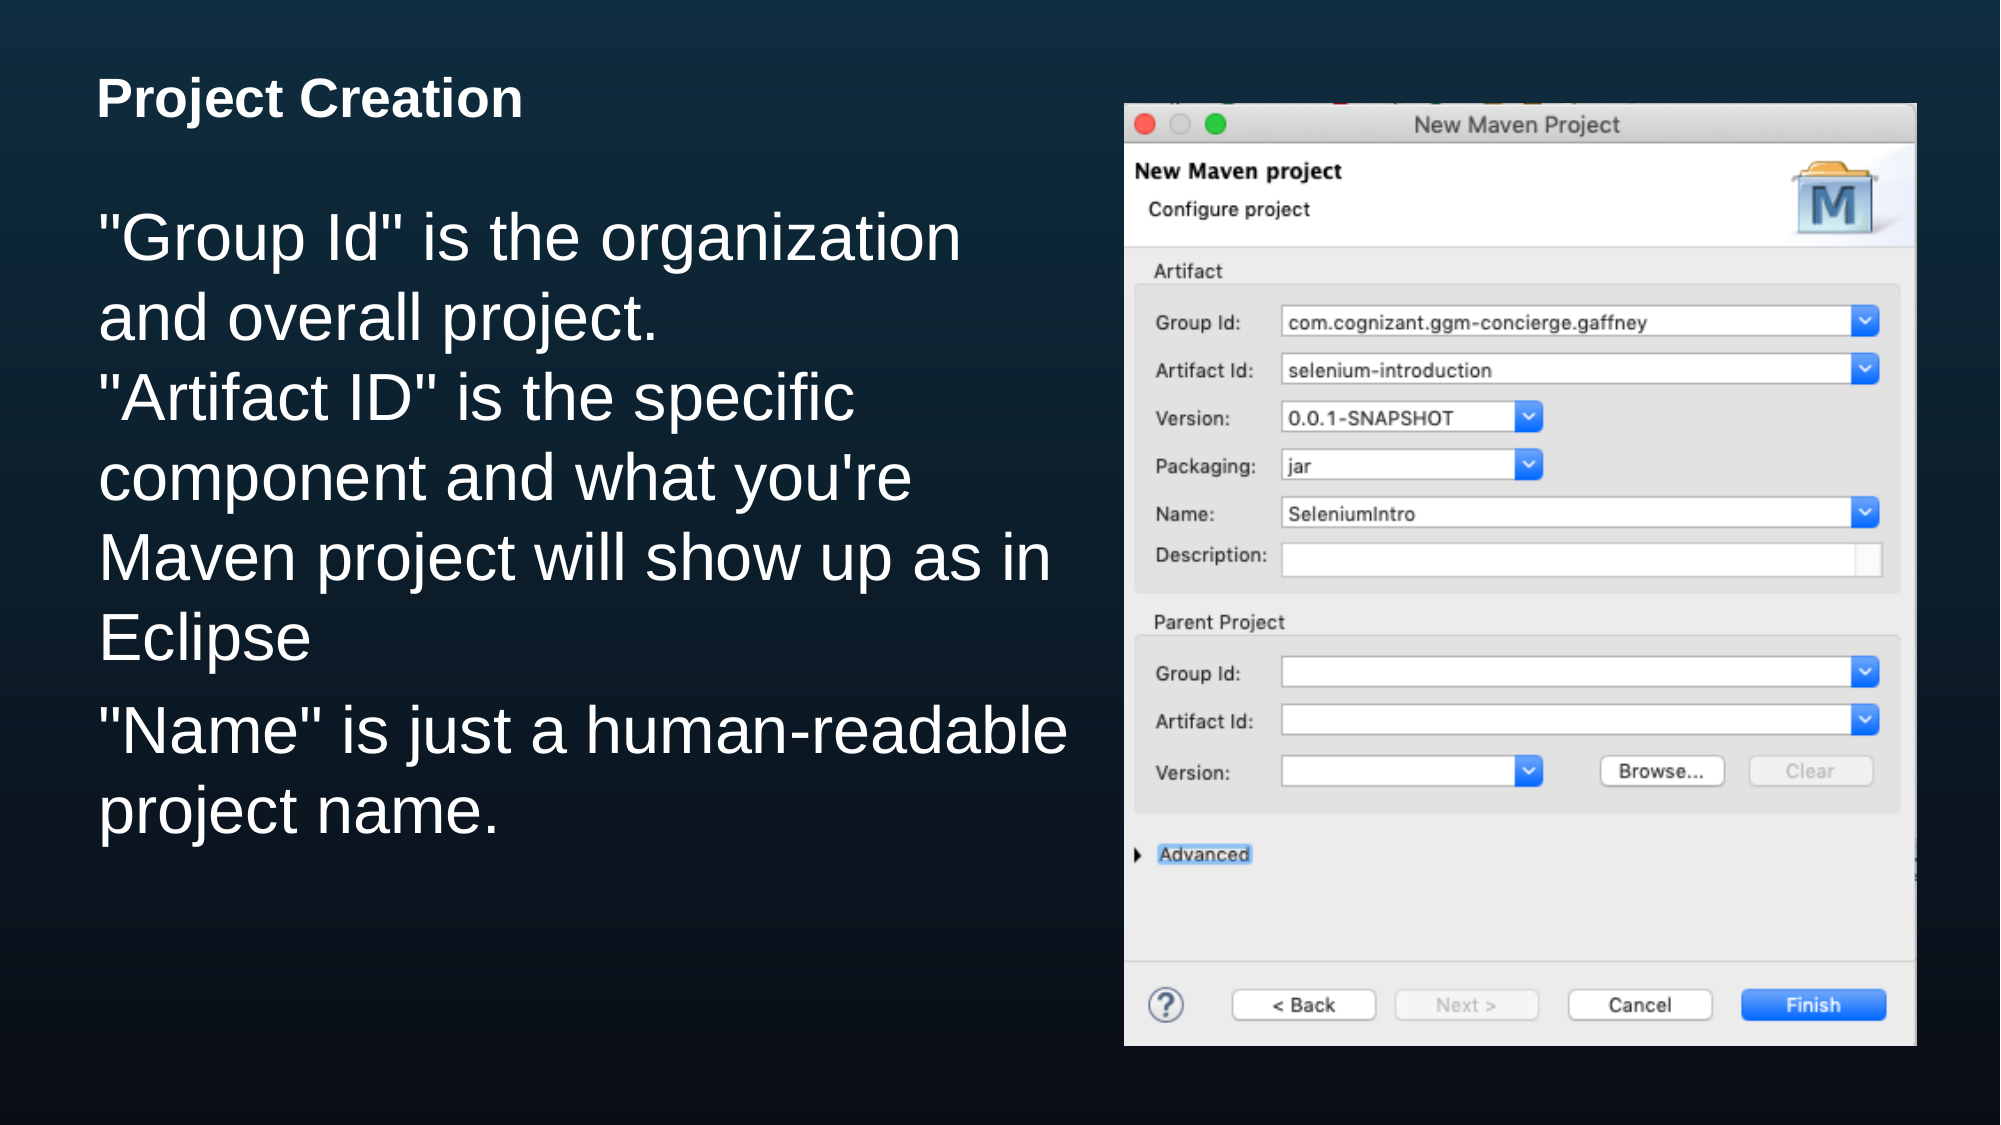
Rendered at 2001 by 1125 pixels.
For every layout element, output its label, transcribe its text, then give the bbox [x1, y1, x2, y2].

title Project Creation [81, 54, 1917, 154]
picture [1123, 103, 1917, 1046]
list "Group Id" is the organization and overall project. "Artifact ID" is the specific component and what you're Maven project will show up as in Eclipse "Name" is just a human-readable project name. [83, 186, 1093, 945]
